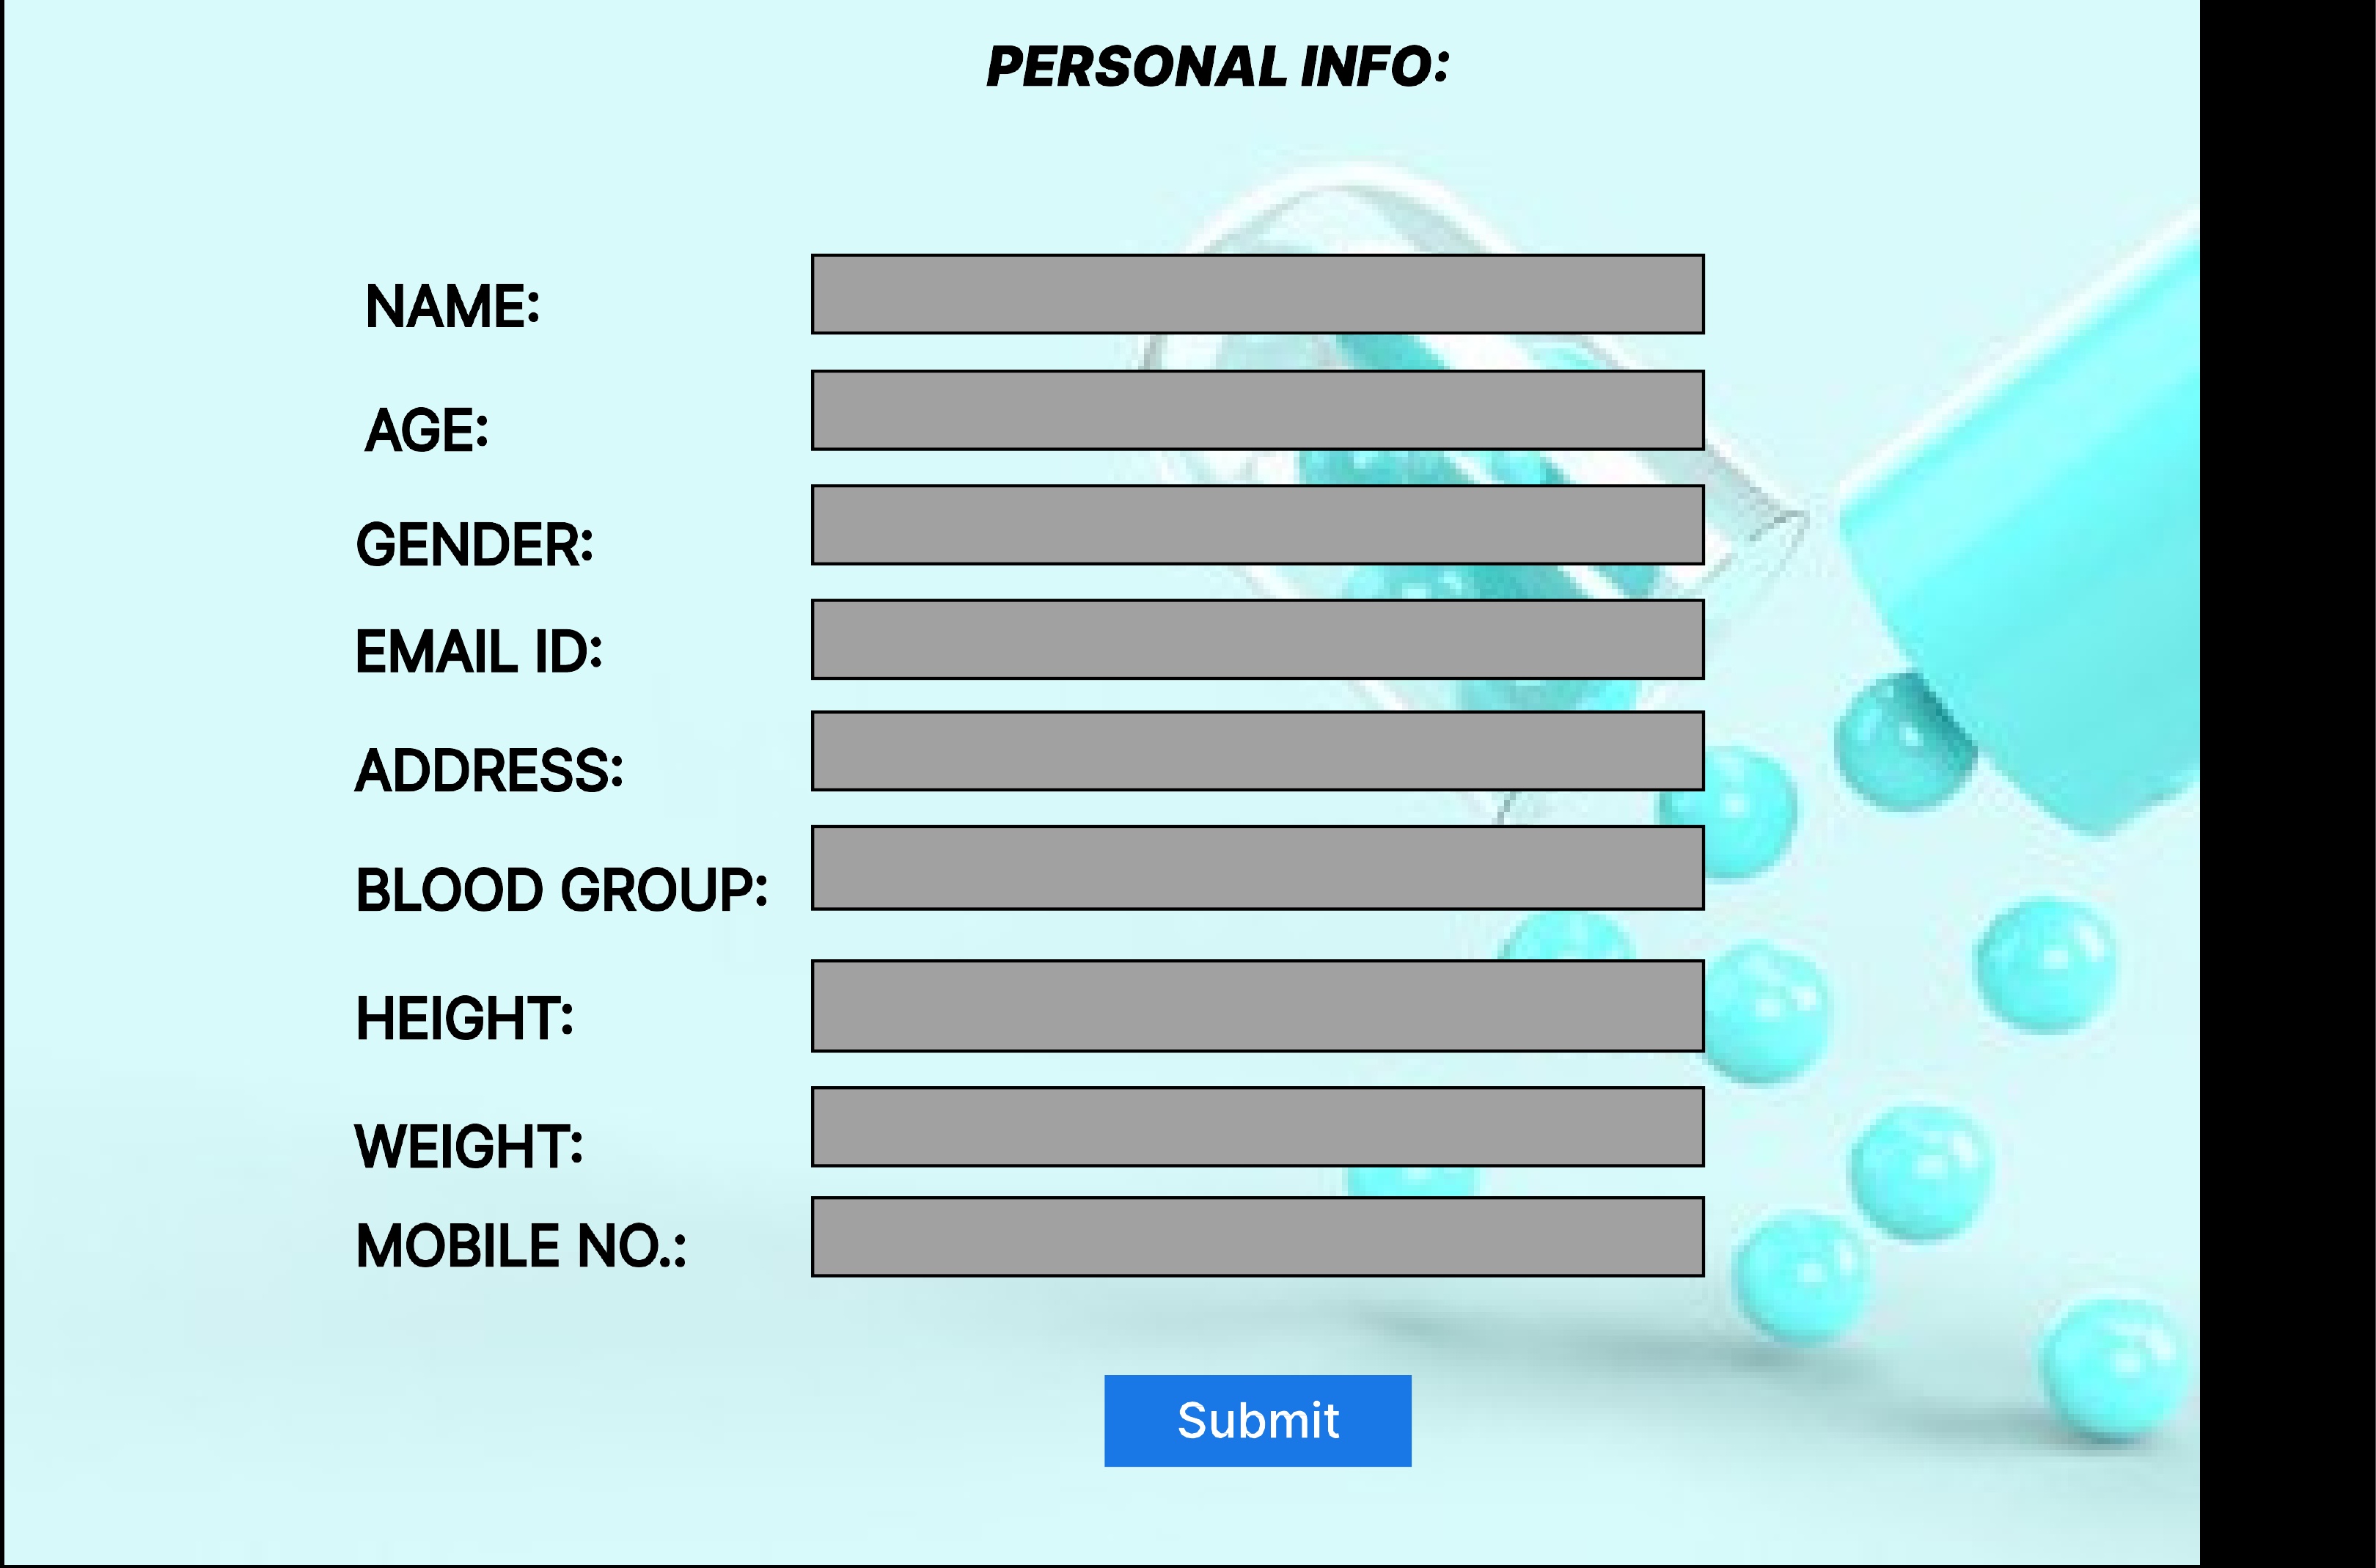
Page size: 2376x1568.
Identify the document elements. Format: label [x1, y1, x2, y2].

text_box [4, 0, 2201, 1565]
